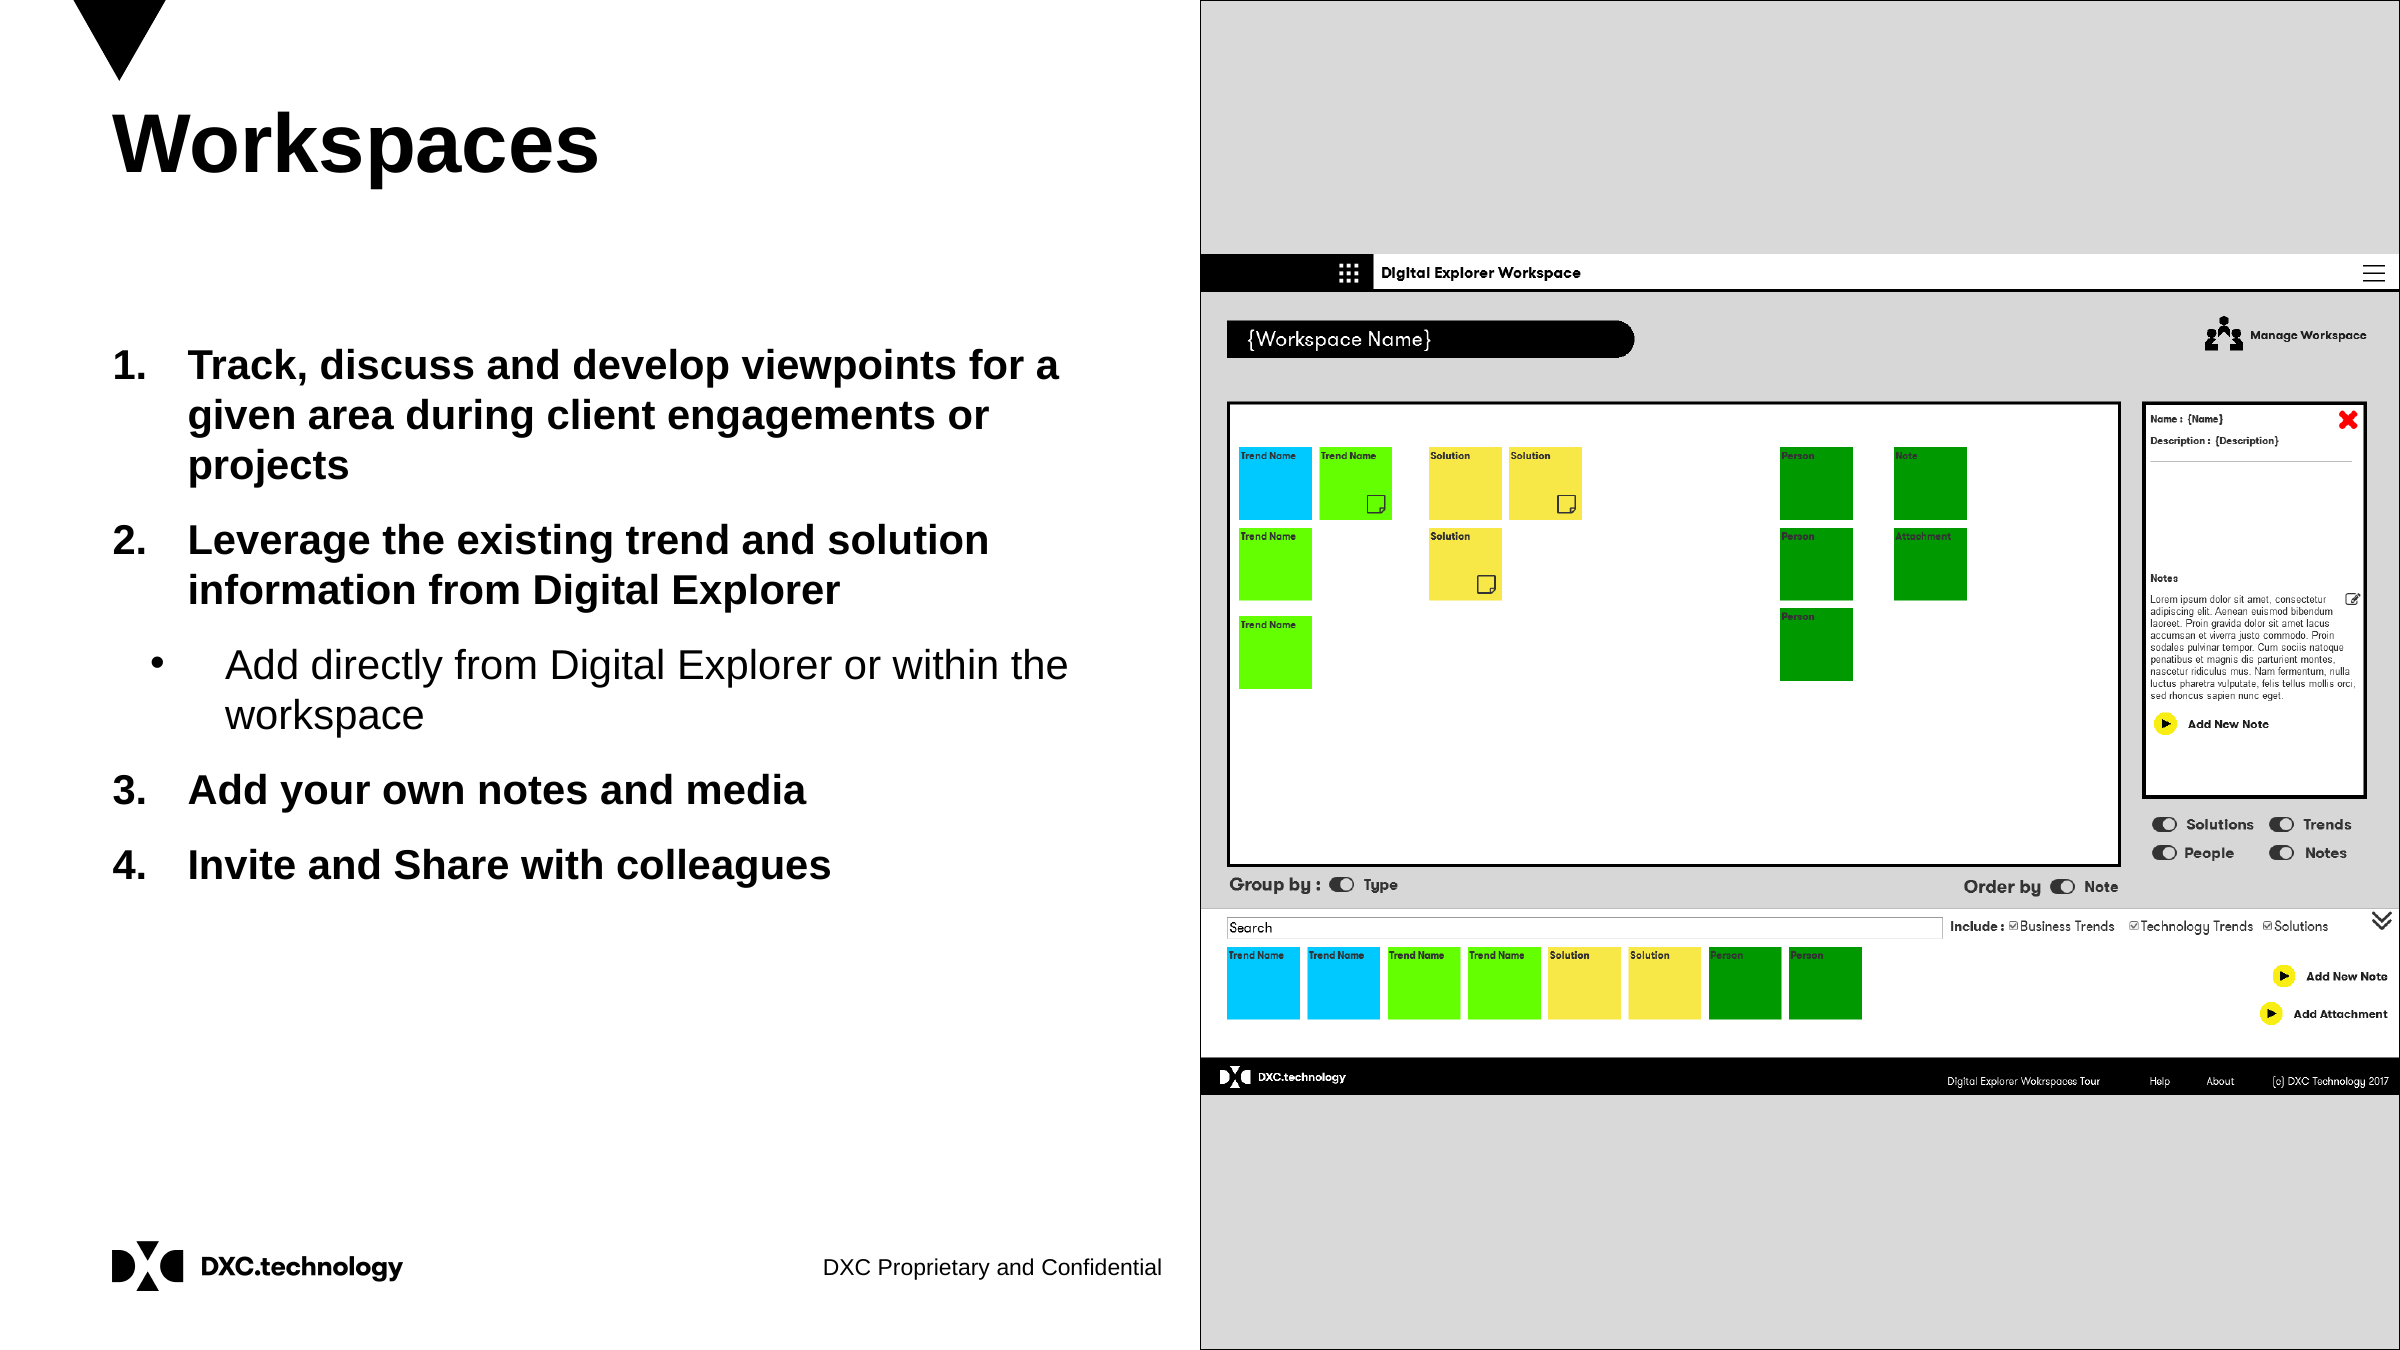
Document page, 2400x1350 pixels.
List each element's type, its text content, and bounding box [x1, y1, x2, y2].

list Track, discuss and develop viewpoints for a given area during client engagements or projects Leverage the existing trend and solution information from Digital Explorer Add directly from Digital Explorer or within the workspace Add your own notes and media Invite and Share with colleagues [112, 337, 1163, 1178]
title Workspaces [112, 104, 1163, 337]
picture [1199, 0, 2400, 1350]
